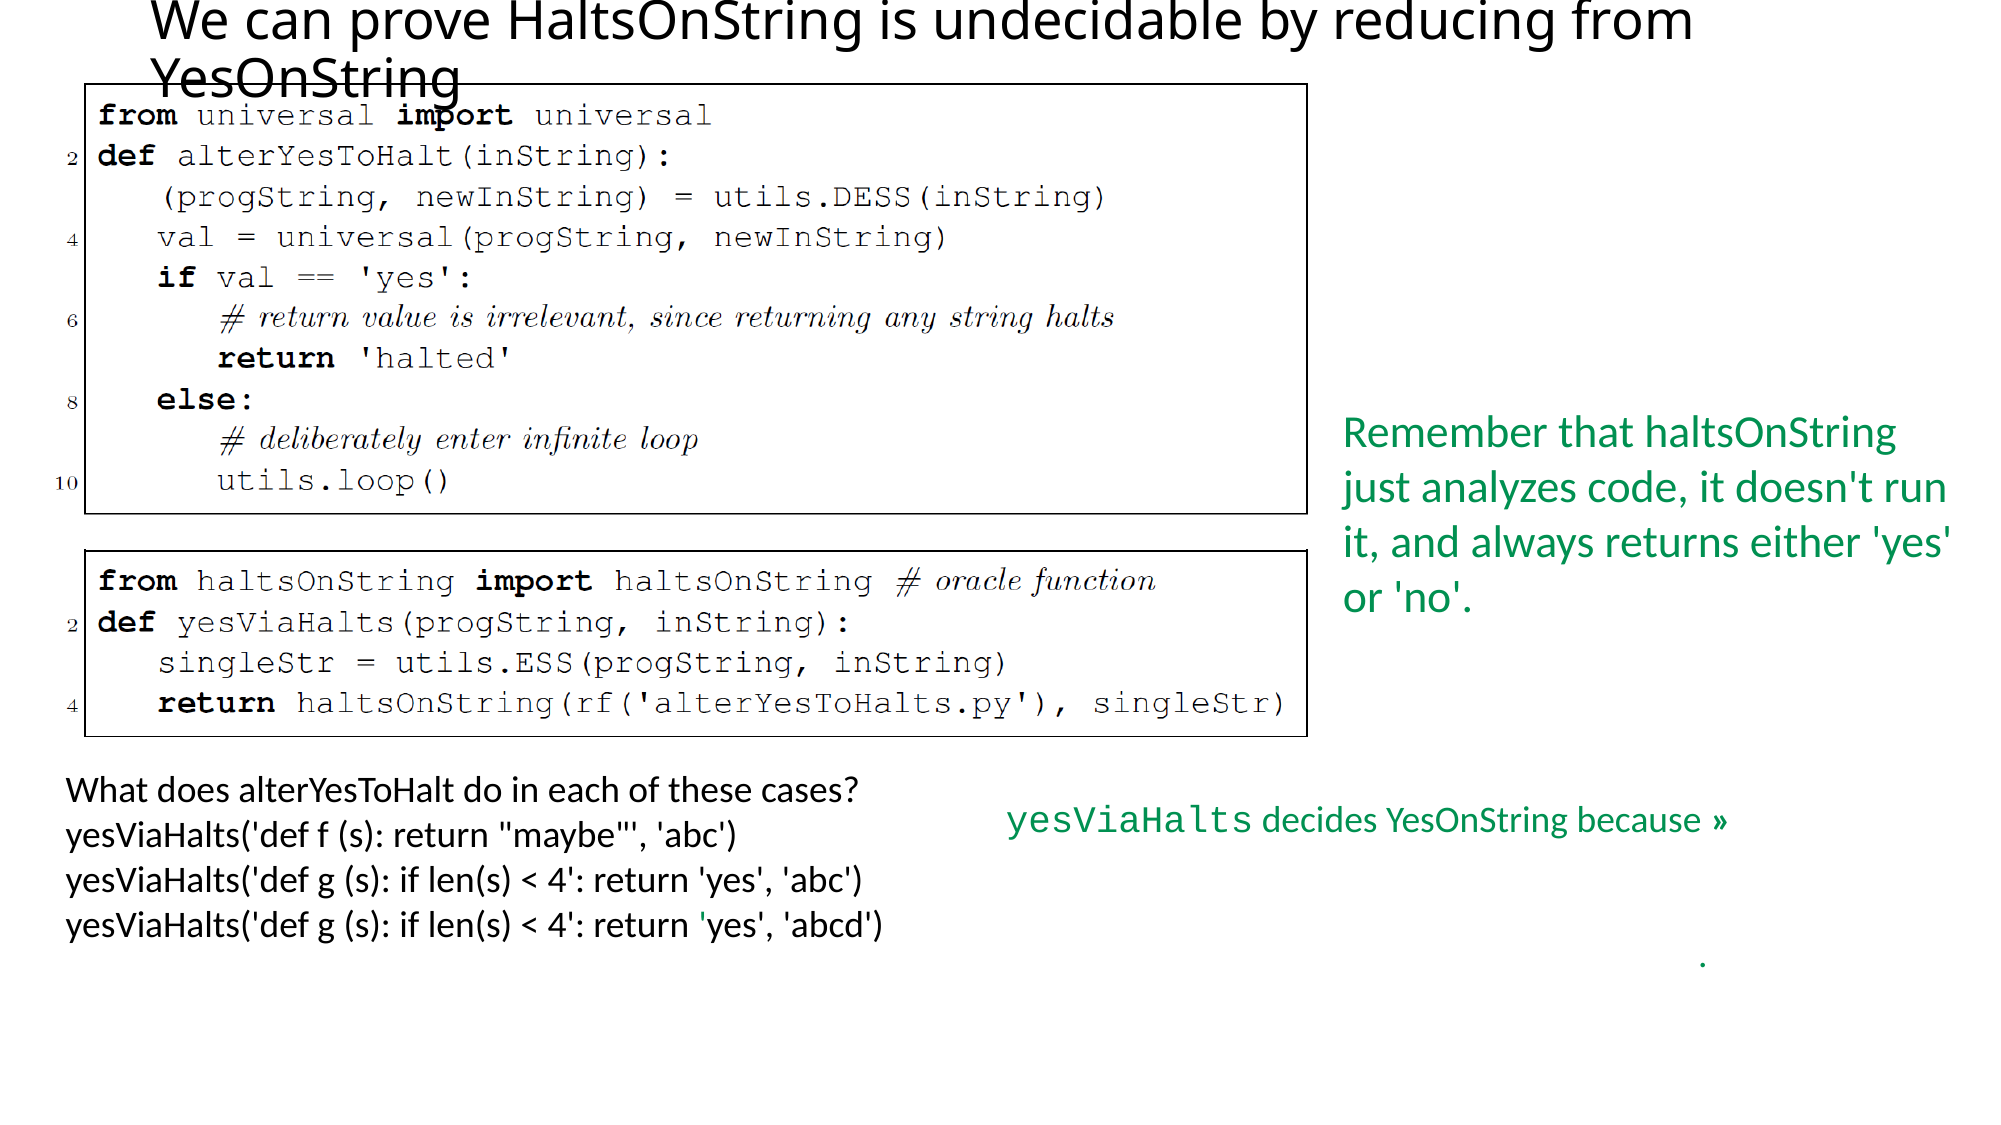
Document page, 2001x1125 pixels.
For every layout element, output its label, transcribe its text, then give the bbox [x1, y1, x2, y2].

text_box Remember that haltsOnString just analyzes code, it doesn't run it, and always returns either 'yes' or 'no'. [1335, 393, 1968, 629]
picture [49, 77, 1319, 745]
title We can prove HaltsOnString is undecidable by reducing from YesOnString [142, 10, 1825, 91]
text_box yesViaHalts decides YesOnString because » by deciding if alterYesToHalt(singleStr) halts, haltsOnString() also decides if progString(inString) returns 'yes'. [998, 787, 1966, 983]
text_box What does alterYesToHalt do in each of these cases? yesViaHalts('def f (s): return "maybe"', 'abc') yesViaHalts('def g (s): if len(s) < 4': return 'yes', 'abc') yesViaHalts('def g (s): if len(s) < 4': return 'yes', 'abcd') [58, 757, 892, 952]
